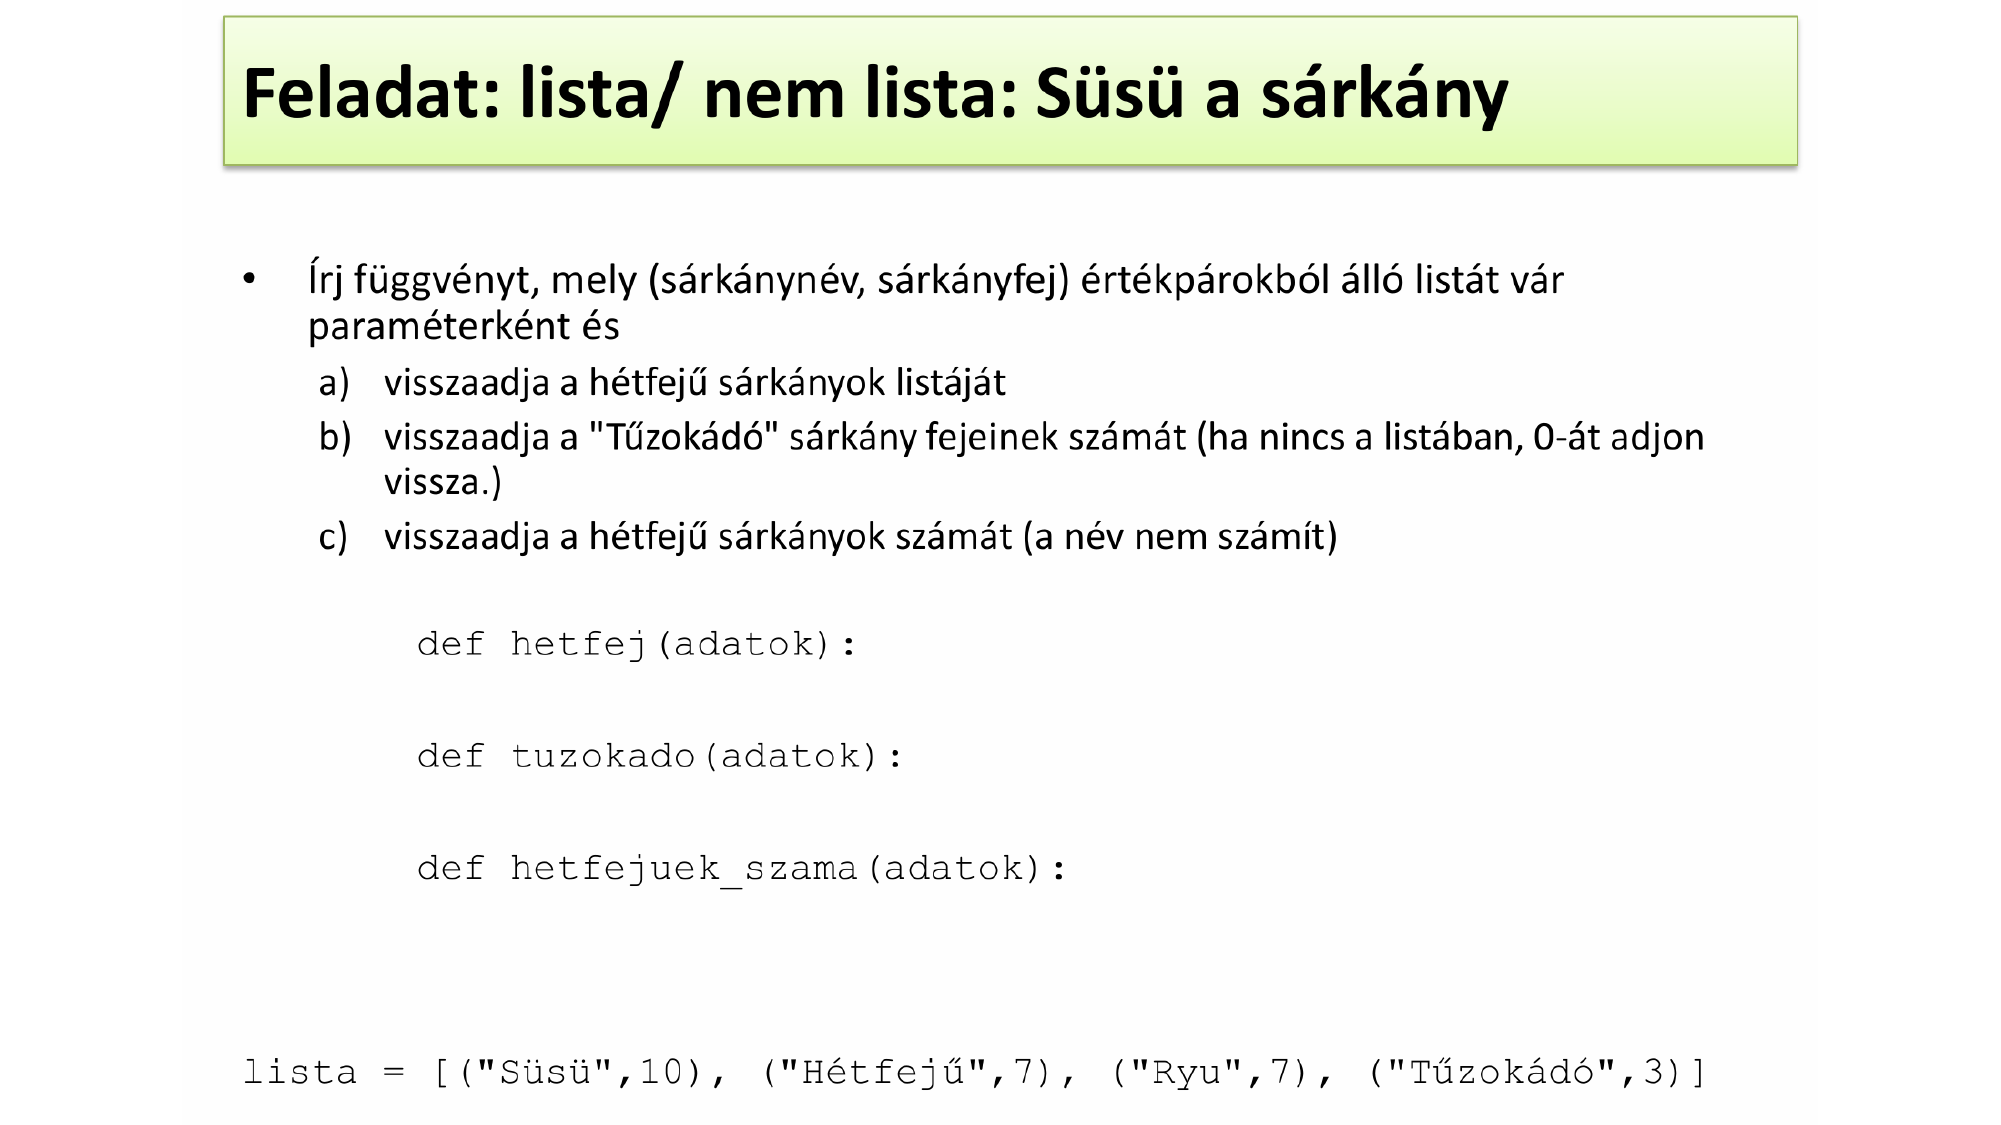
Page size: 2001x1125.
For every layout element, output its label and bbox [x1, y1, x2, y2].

picture [182, 0, 1818, 1125]
